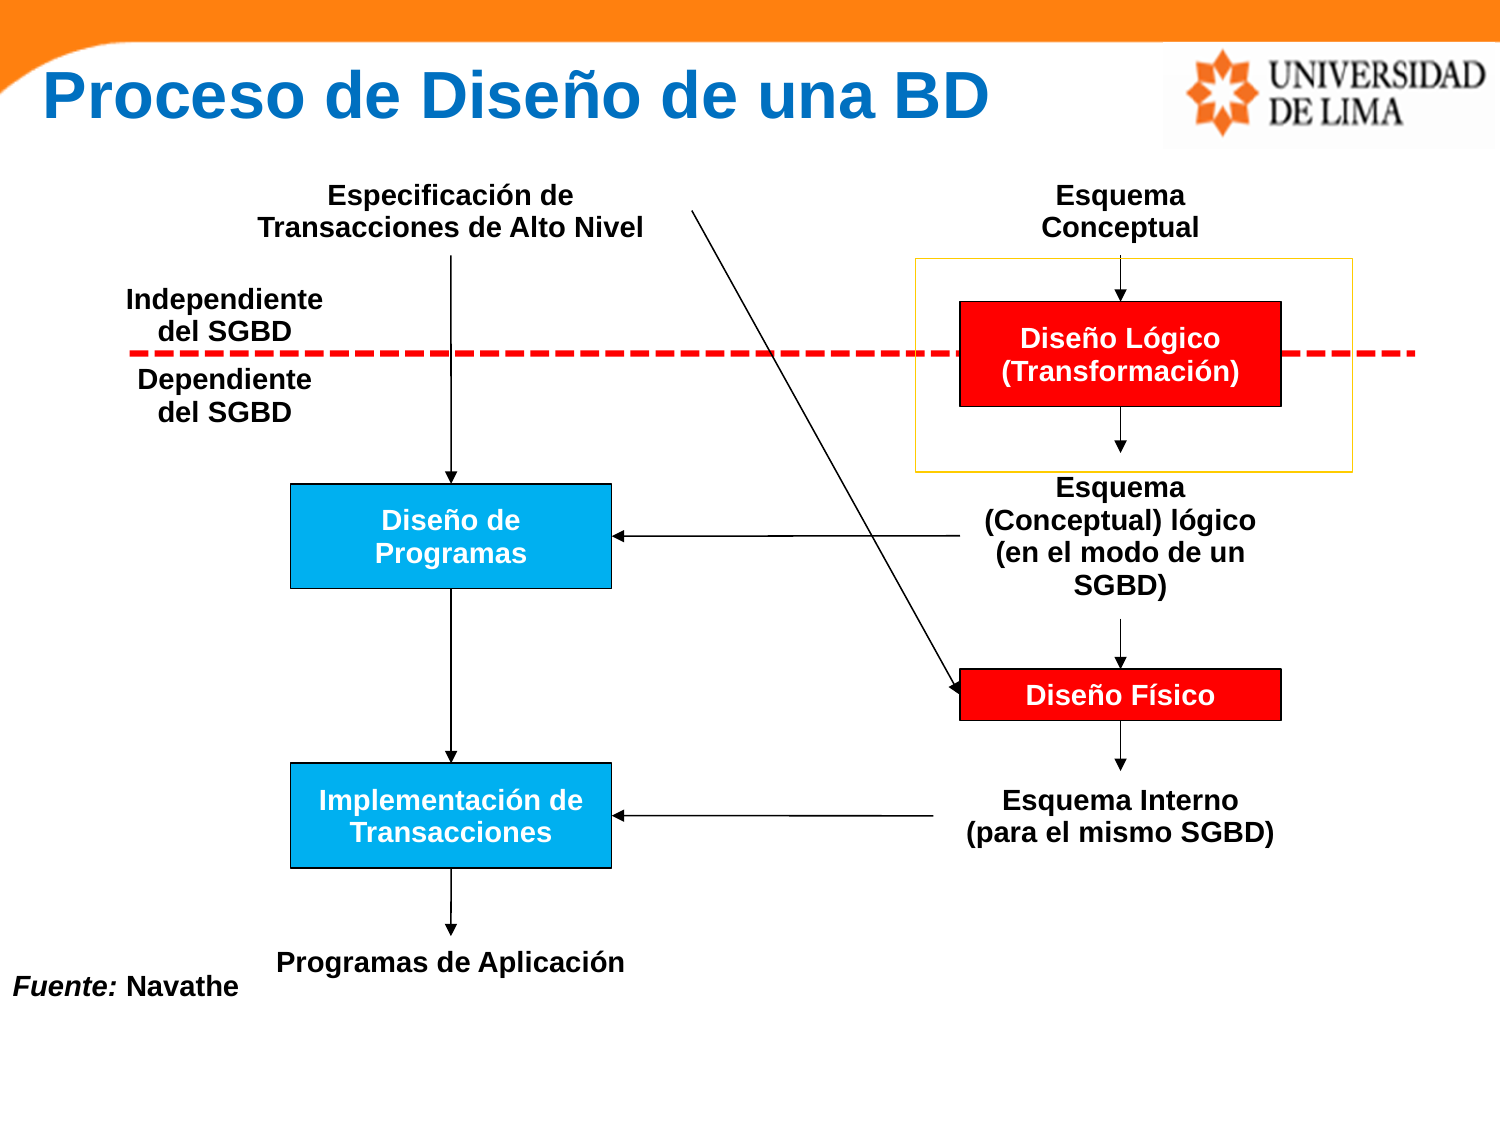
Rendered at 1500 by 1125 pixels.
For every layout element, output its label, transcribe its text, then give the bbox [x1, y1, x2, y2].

text_box Proceso de Diseño de una BD [42, 13, 1500, 175]
text_box Fuente: Navathe [0, 961, 253, 1014]
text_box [96, 165, 1416, 988]
picture [0, 0, 1500, 103]
